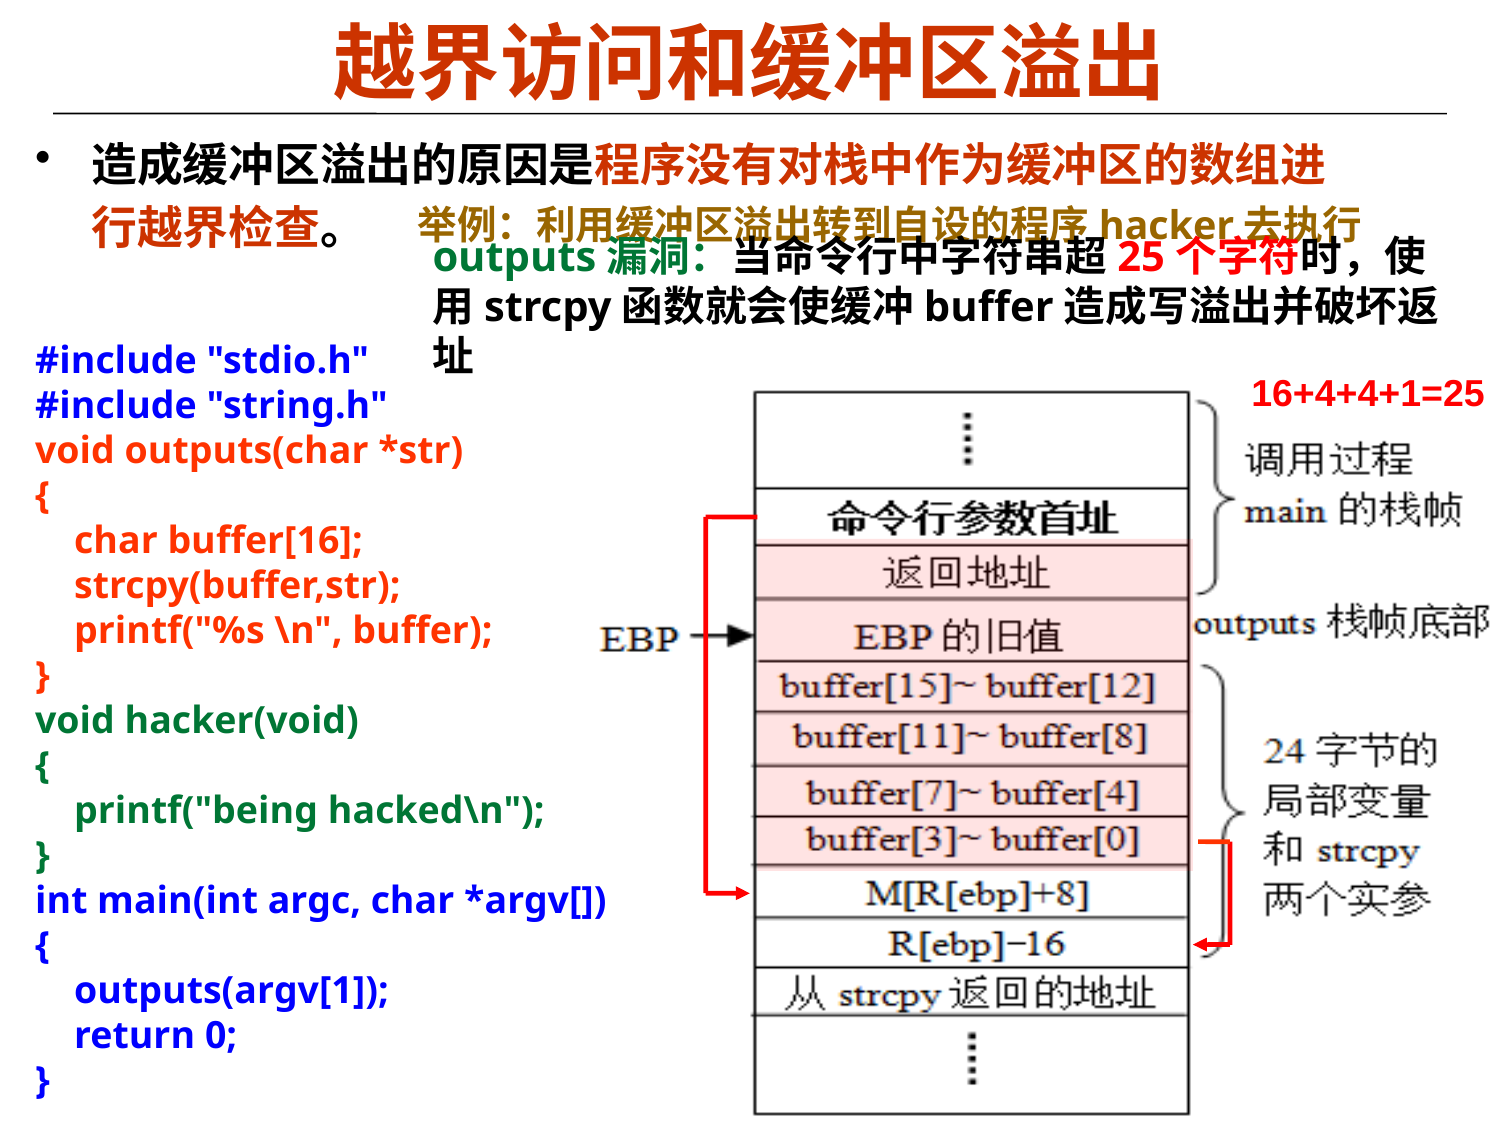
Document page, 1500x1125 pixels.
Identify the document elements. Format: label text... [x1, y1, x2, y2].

text_box outputs漏洞：当命令行中字符串超25个字符时，使用strcpy函数就会使缓冲buffer造成写溢出并破坏返址 [417, 222, 1459, 388]
title 越界访问和缓冲区溢出 [74, 23, 1426, 98]
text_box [705, 516, 758, 894]
text_box 举例：利用缓冲区溢出转到自设的程序hacker去执行 [403, 185, 1452, 256]
picture [572, 361, 1500, 1125]
list 造成缓冲区溢出的原因是程序没有对栈中作为缓冲区的数组进行越界检查。 [19, 119, 1371, 976]
text_box #include "stdio.h" #include "string.h" void outputs(char *str) { char buffer[16]; strcpy(buffer,str); printf("%s \n", buffer); } void hacker(void) { printf("being hacked\n"); } int main(int argc, char *argv[]) { outputs(argv[1]); return 0; } [20, 328, 567, 1109]
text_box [1192, 841, 1231, 946]
